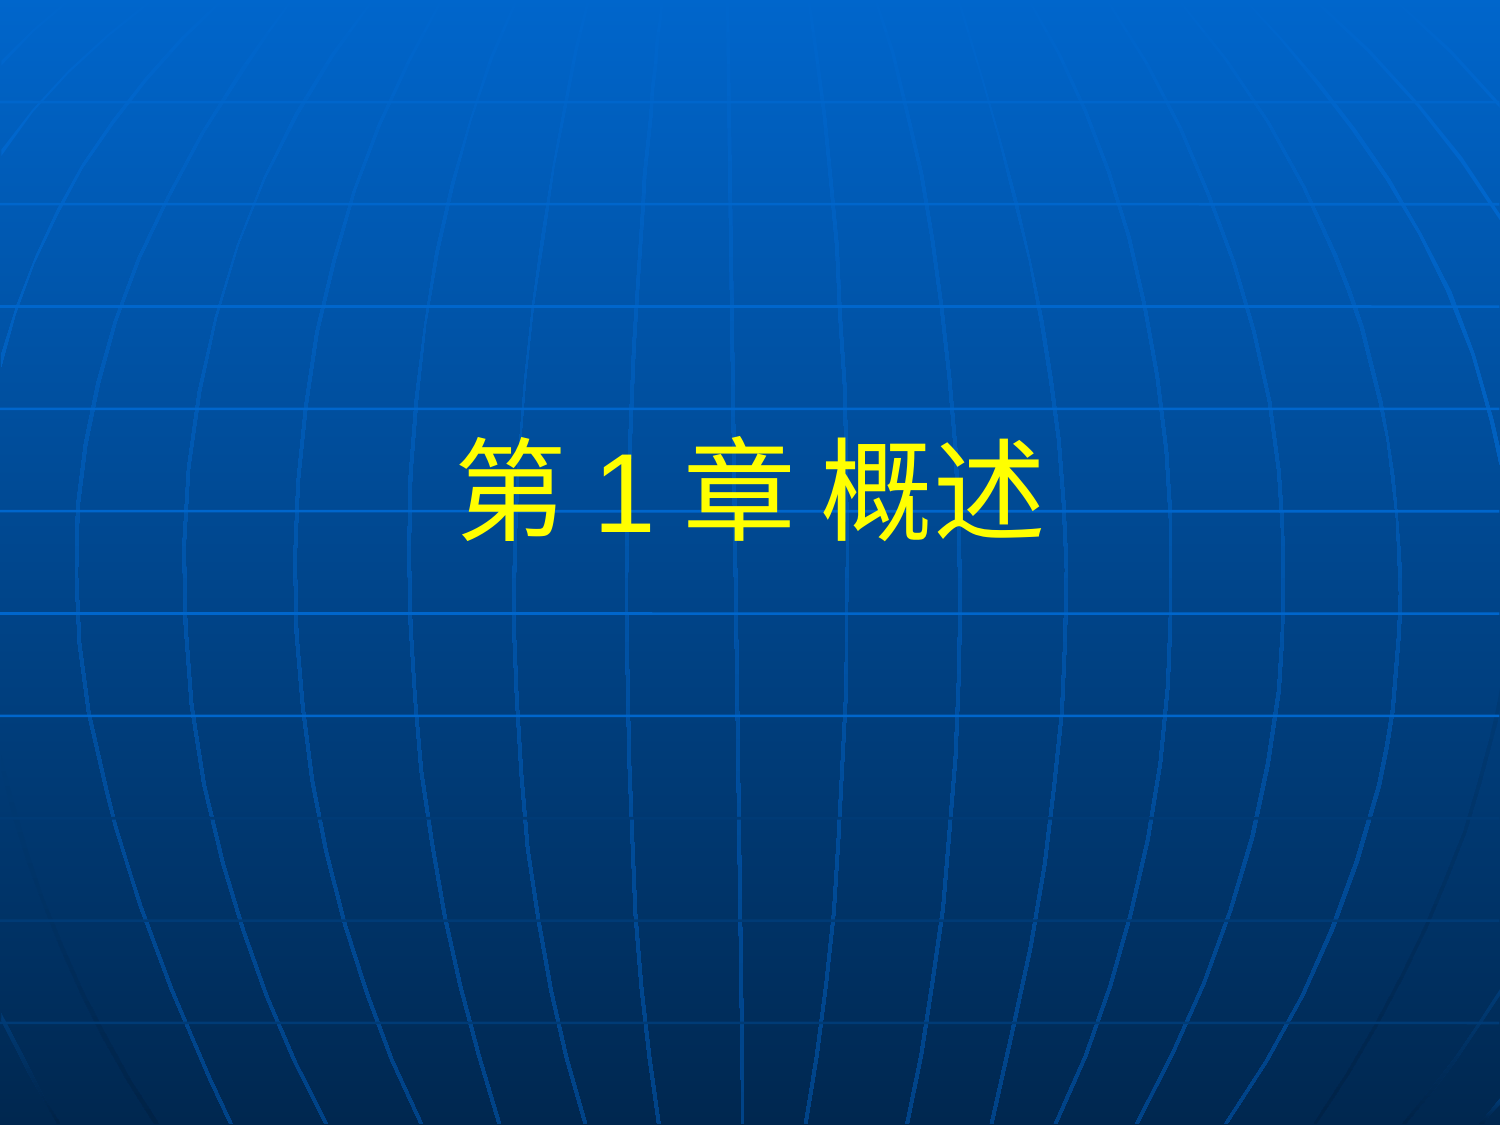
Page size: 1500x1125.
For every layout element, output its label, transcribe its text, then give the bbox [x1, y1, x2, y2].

title 第1章 概述 [112, 277, 1388, 563]
